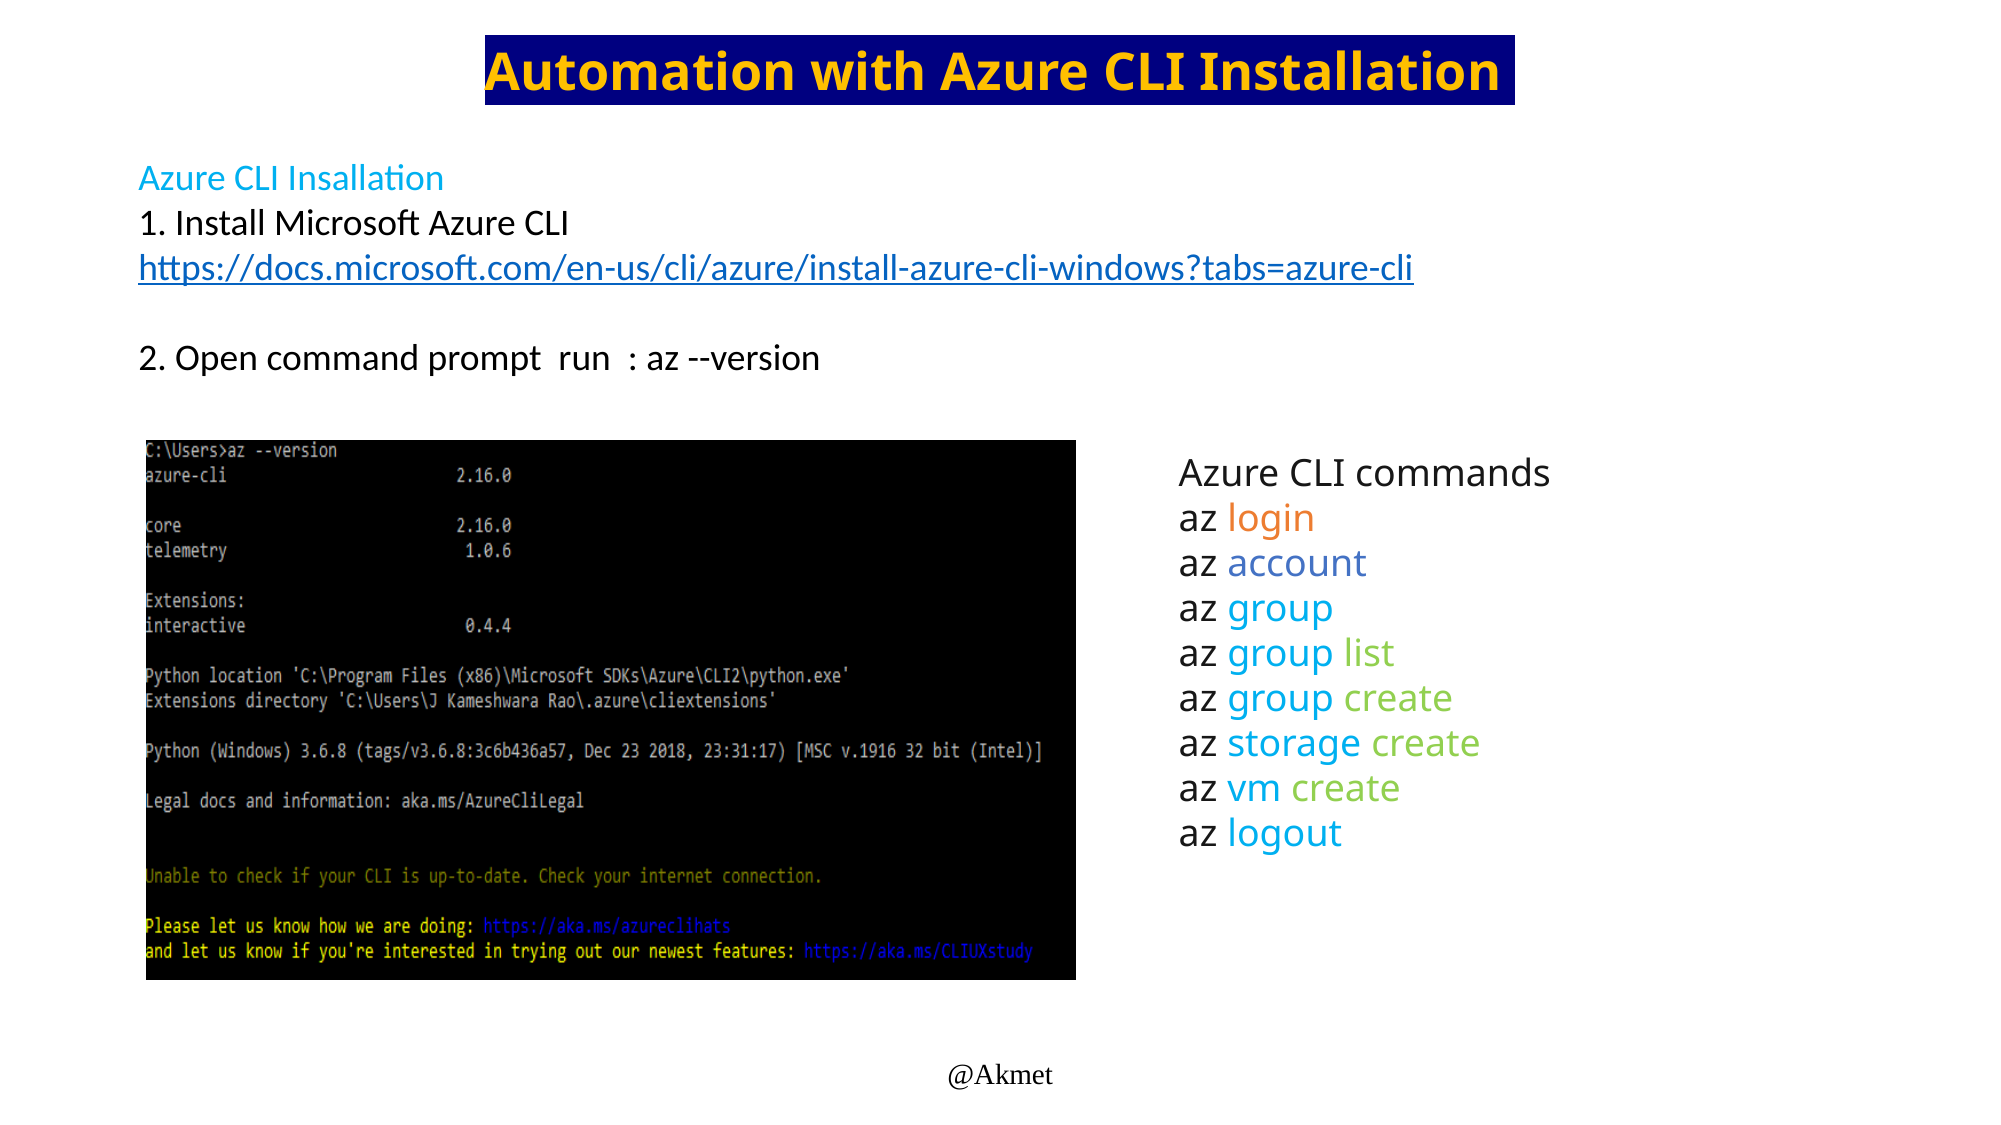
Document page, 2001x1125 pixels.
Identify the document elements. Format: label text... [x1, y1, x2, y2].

footer @Akmet [662, 1042, 1338, 1103]
text_box Azure CLI commands az login az account az group az group list az group create az storage create az vm create az logout [1163, 441, 1862, 861]
text_box Azure CLI Insallation 1. Install Microsoft Azure CLI https://docs.microsoft.com/en-us/cli/azure/install-azure-cli-windows?tabs=azure-cli 2. Open command prompt run : az --version [123, 145, 1862, 385]
picture [146, 440, 1076, 980]
text_box Automation with Azure CLI Installation [0, 22, 2000, 109]
